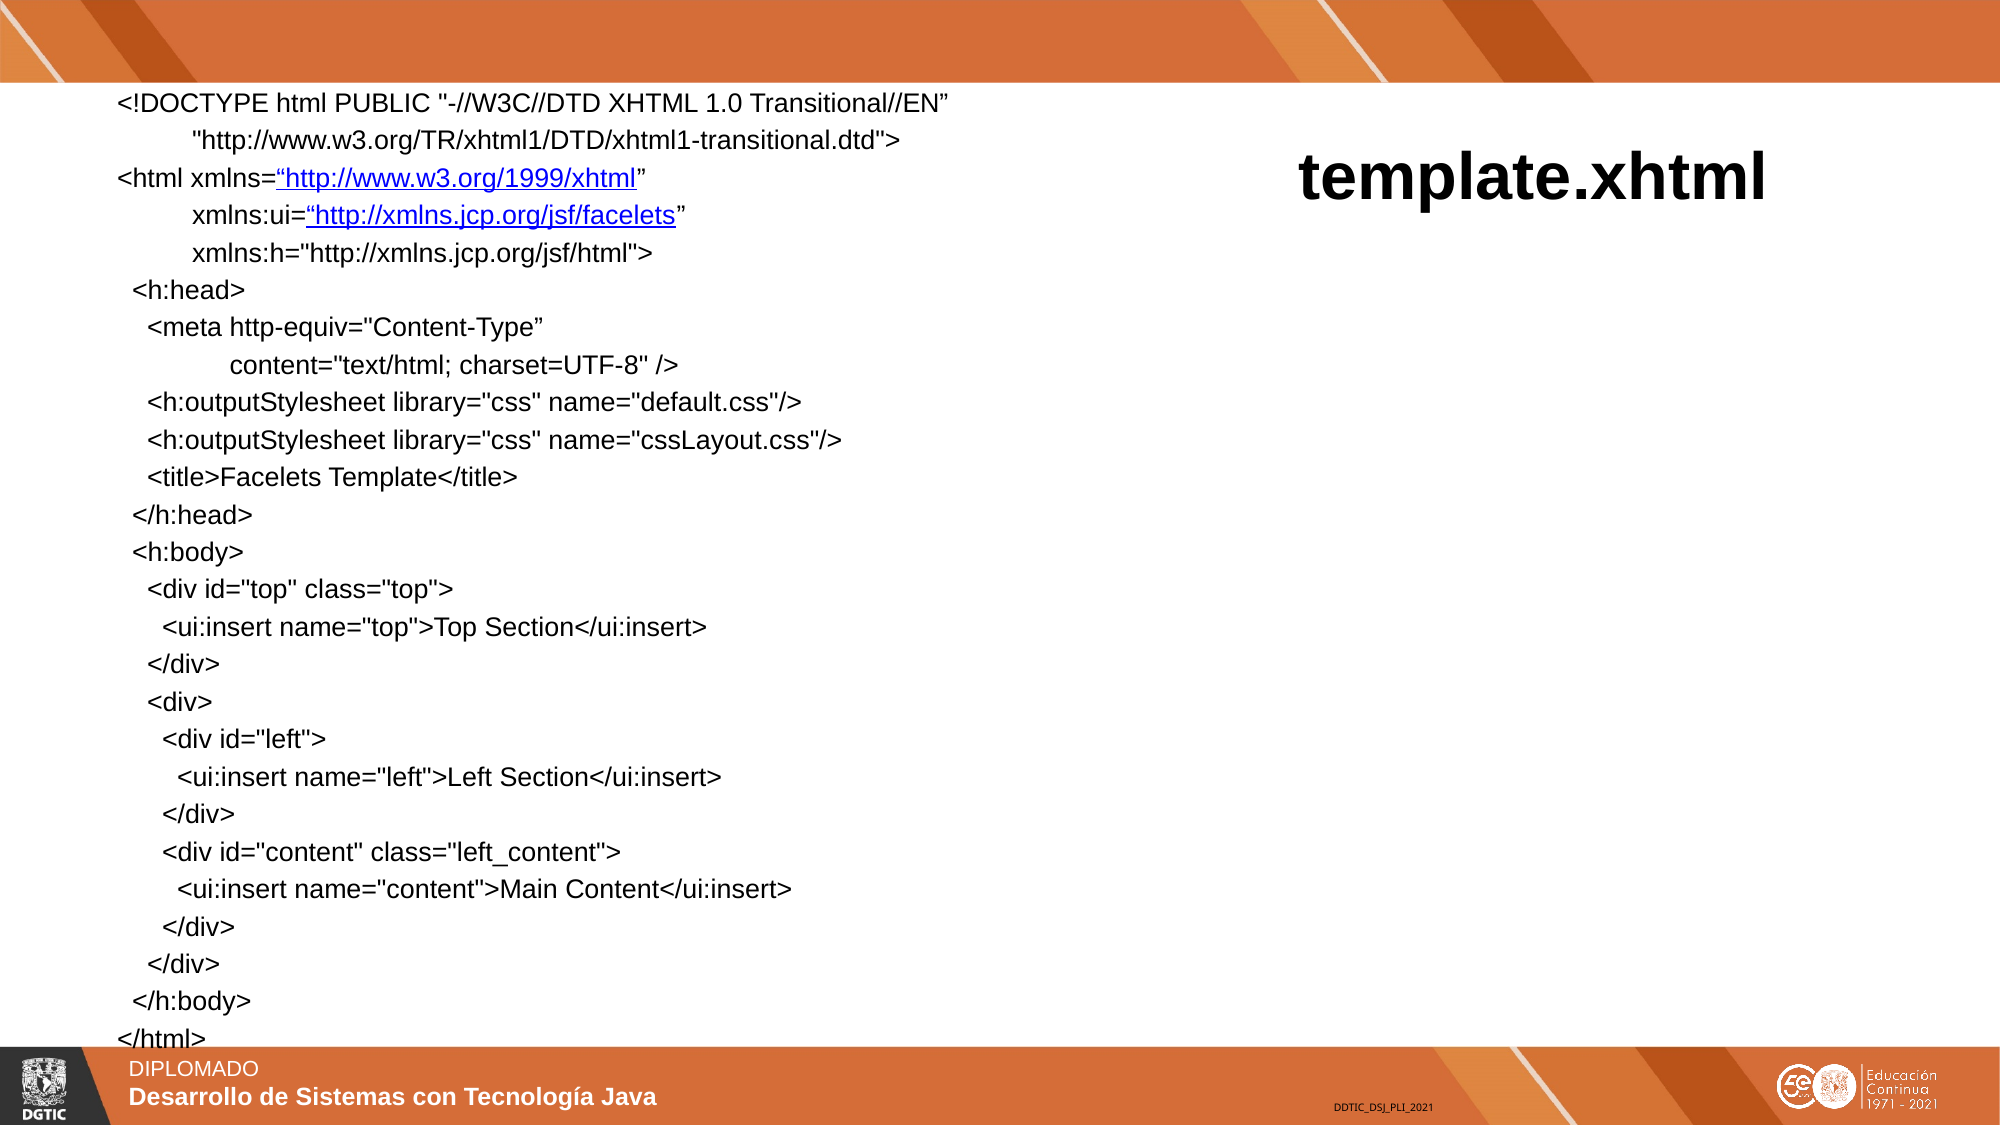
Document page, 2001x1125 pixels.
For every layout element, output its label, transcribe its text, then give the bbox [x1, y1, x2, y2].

title template.xhtml [1283, 125, 1930, 220]
picture [0, 1045, 2000, 1125]
picture [0, 0, 2000, 83]
list <!DOCTYPE html PUBLIC "-//W3C//DTD XHTML 1.0 Transitional//EN” "http://www.w3.org/TR/xhtml1/DTD/xhtml1-transitional.dtd"> <html xmlns=“http://www.w3.org/1999/xhtml” xmlns:ui=“http://xmlns.jcp.org/jsf/facelets” xmlns:h="http://xmlns.jcp.org/jsf/html"> <h:head> <meta http-equiv="Content-Type” content="text/html; charset=UTF-8" /> <h:outputStylesheet library="css" name="default.css"/> <h:outputStylesheet library="css" name="cssLayout.css"/> <title>Facelets Template</title> </h:head> <h:body> <div id="top" class="top"> <ui:insert name="top">Top Section</ui:insert> </div> <div> <div id="left"> <ui:insert name="left">Left Section</ui:insert> </div> <div id="content" class="left_content"> <ui:insert name="content">Main Content</ui:insert> </div> </div> </h:body> </html> [102, 78, 1918, 1083]
